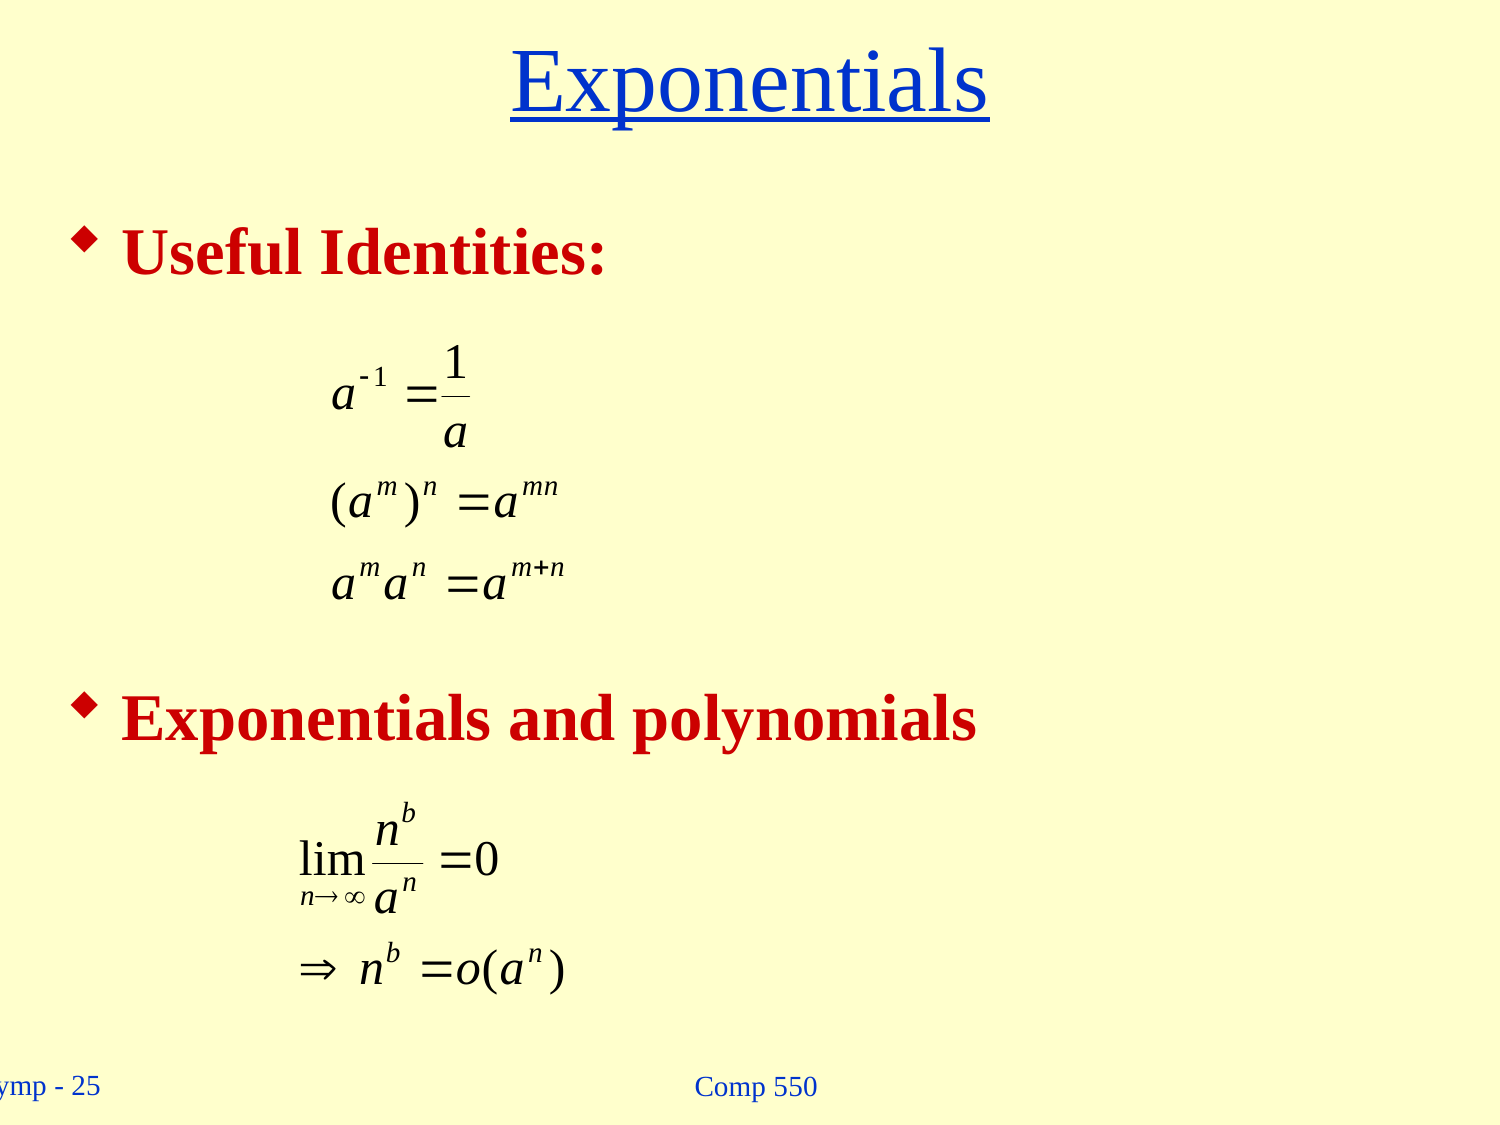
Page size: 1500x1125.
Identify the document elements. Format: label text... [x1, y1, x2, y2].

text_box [296, 795, 570, 1001]
title Exponentials [0, 0, 1500, 150]
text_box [327, 334, 570, 606]
footer Comp 550 [599, 1046, 913, 1123]
list Useful Identities: Exponentials and polynomials [50, 200, 1438, 1000]
